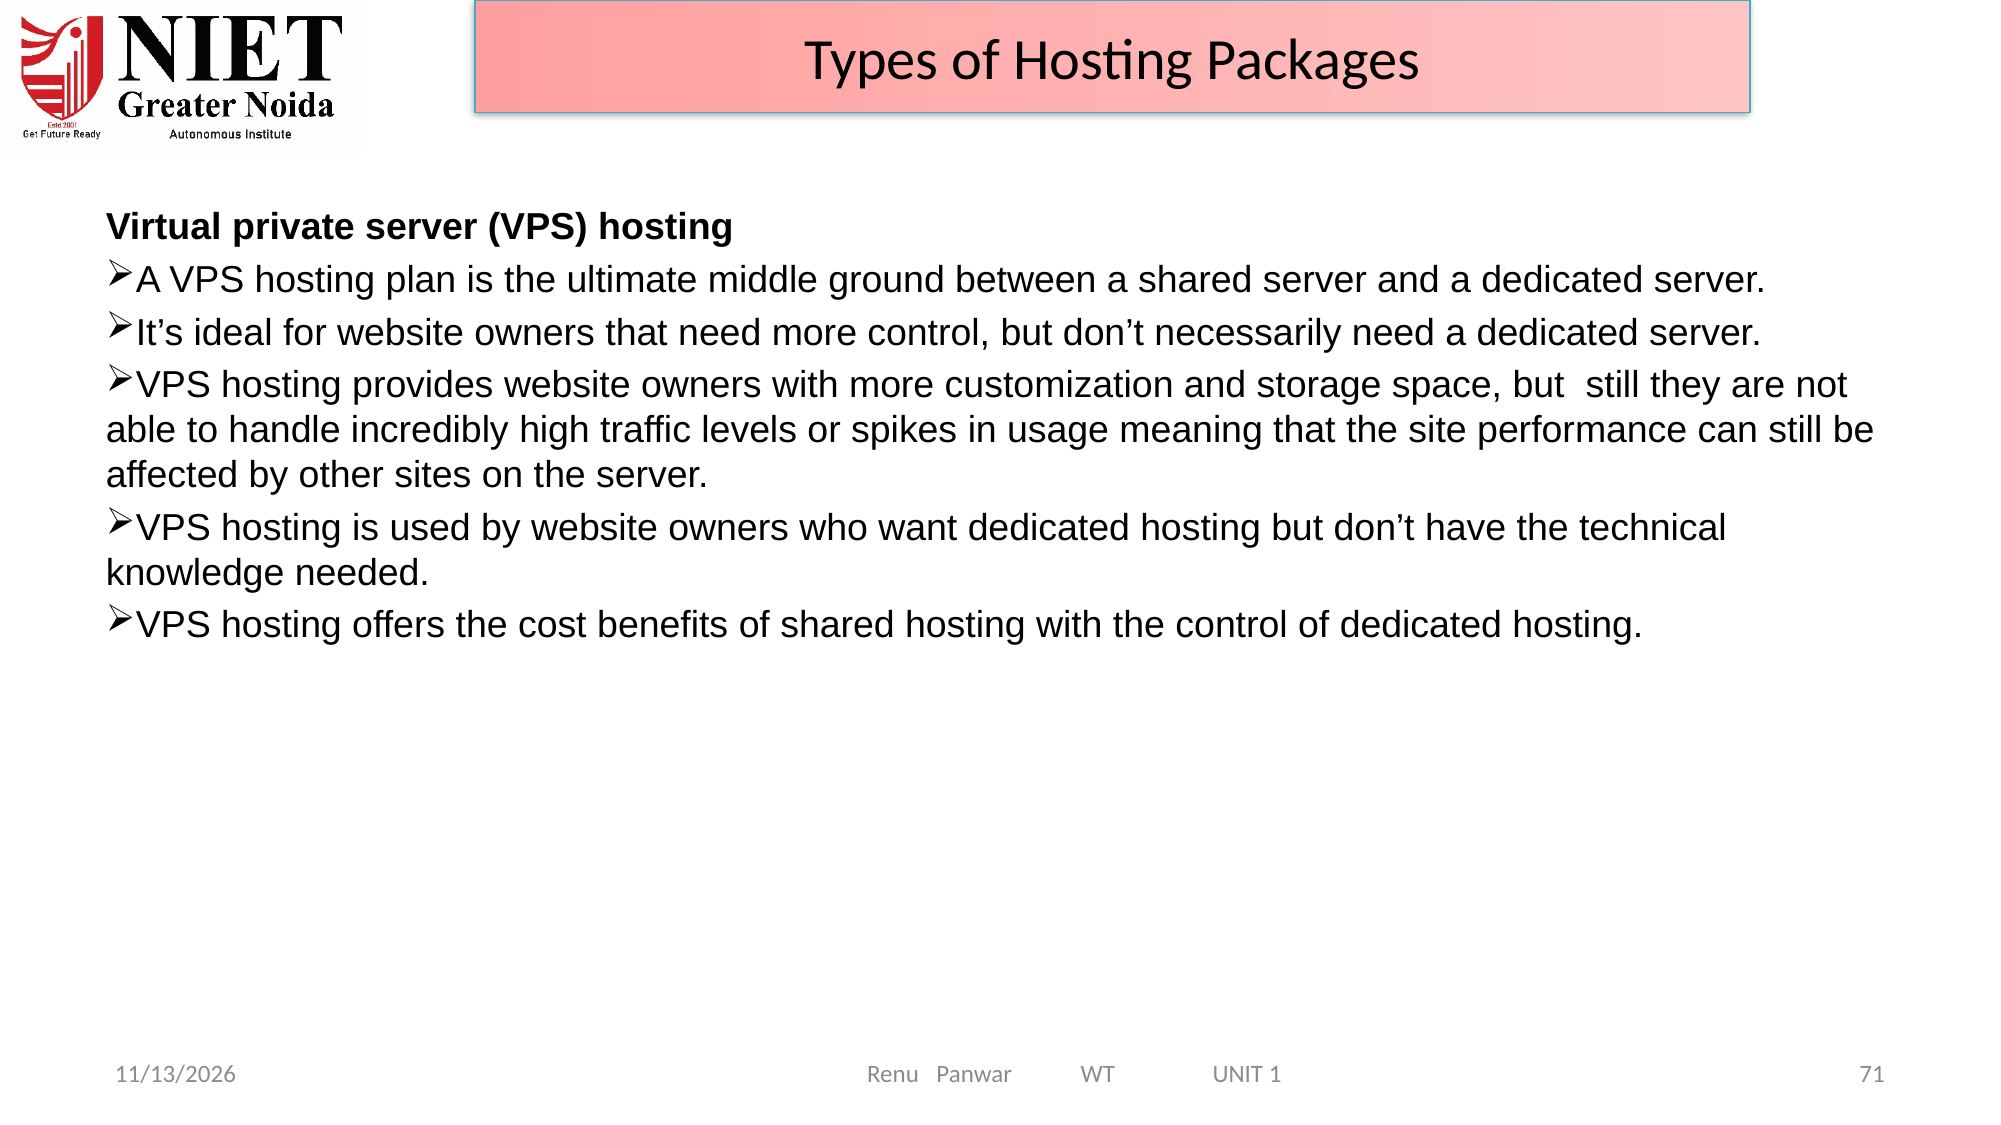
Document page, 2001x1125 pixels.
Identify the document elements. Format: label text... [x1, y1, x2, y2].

text_box Types of Hosting Packages [474, 0, 1751, 113]
slide_number 07-Jan-25 [99, 1042, 567, 1103]
slide_number 71 [1433, 1042, 1900, 1103]
footer Renu Panwar WT UNIT 1 [662, 1042, 1433, 1103]
picture [0, 0, 363, 156]
text_box Virtual private server (VPS) hosting A VPS hosting plan is the ultimate middle ground between a shared server and a dedicated server. It’s ideal for website owners that need more control, but don’t necessarily need a dedicated server. VPS hosting provides website owners with more customization and storage space, but still they are not able to handle incredibly high traffic levels or spikes in usage meaning that the site performance can still be affected by other sites on the server. VPS hosting is used by website owners who want dedicated hosting but don’t have the technical knowledge needed. VPS hosting offers the cost benefits of shared hosting with the control of dedicated hosting. [72, 194, 1913, 981]
